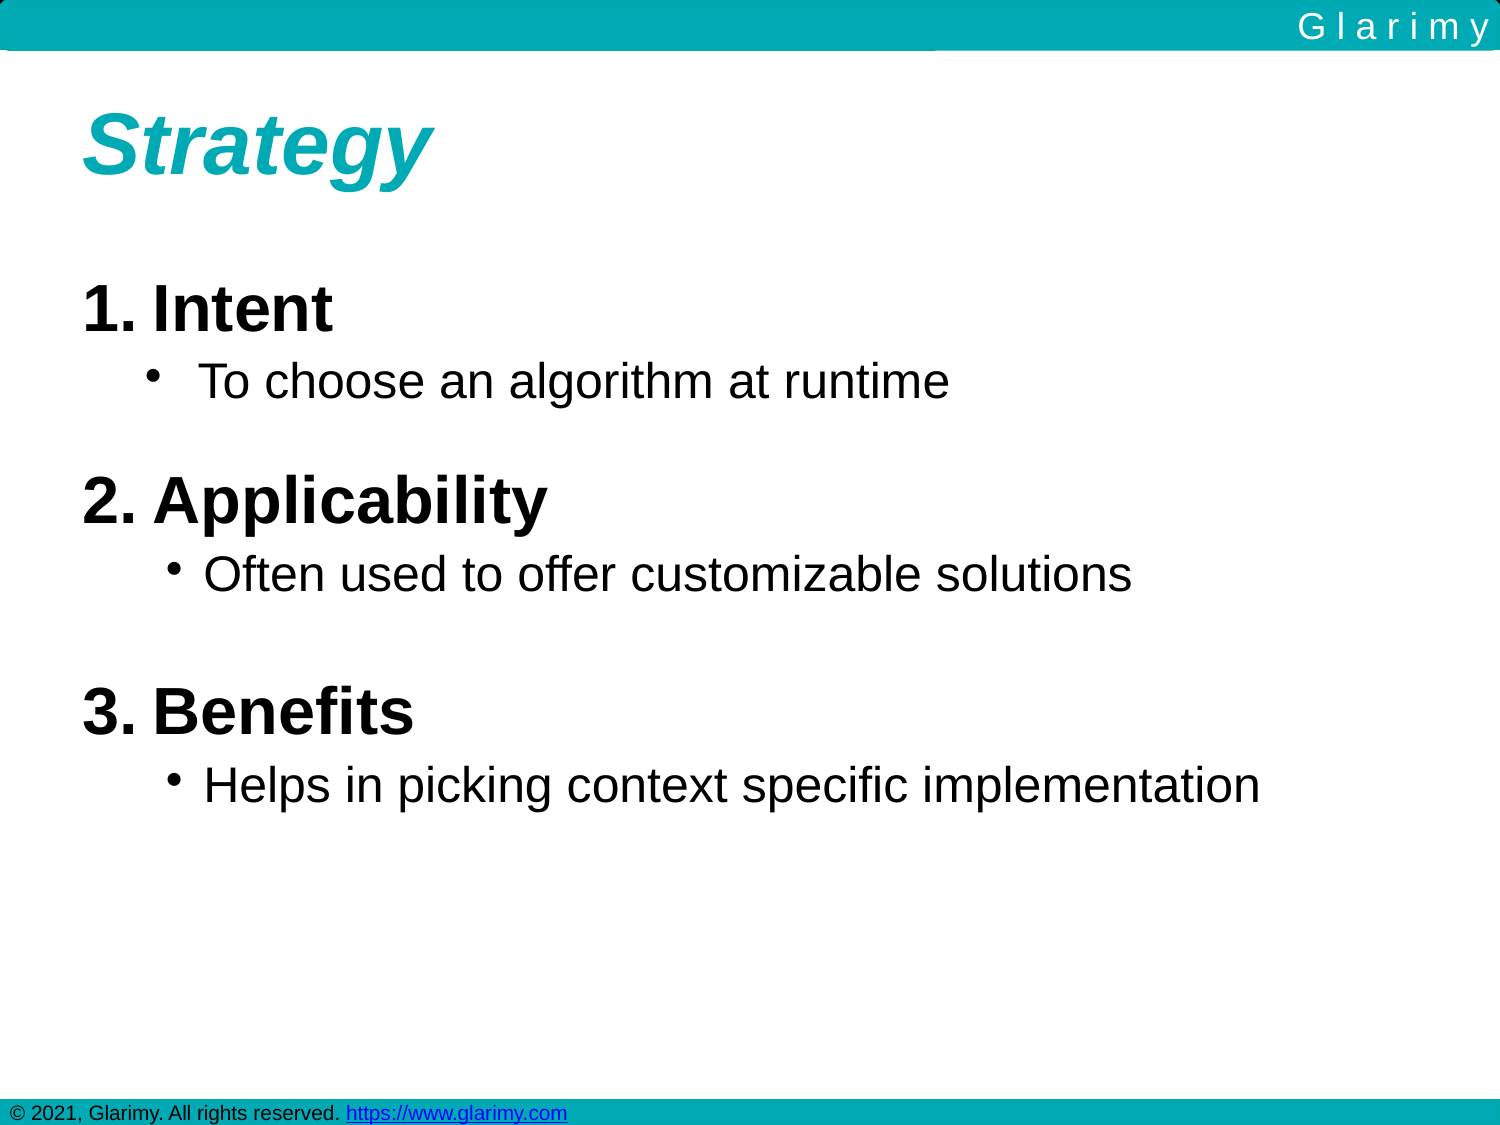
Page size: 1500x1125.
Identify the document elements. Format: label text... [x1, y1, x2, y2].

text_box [0, 0, 1500, 54]
list Intent To choose an algorithm at runtime Applicability Often used to offer customizable solutions Benefits Helps in picking context specific implementation [74, 262, 1438, 1093]
title Strategy [74, 54, 1438, 238]
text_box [0, 1093, 1500, 1125]
